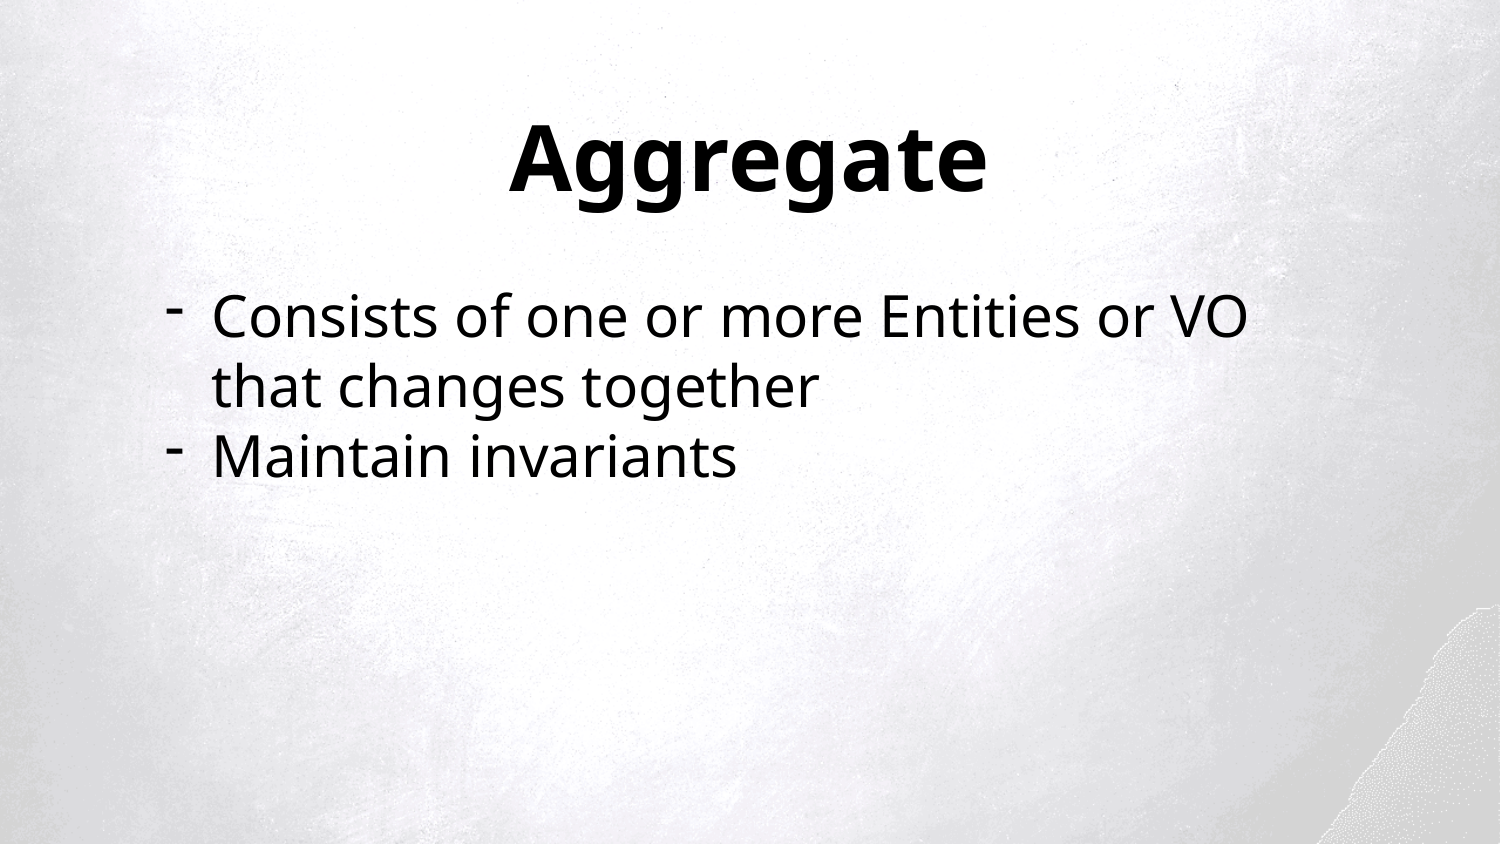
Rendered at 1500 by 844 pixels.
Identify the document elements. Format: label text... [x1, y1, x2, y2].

picture [0, 0, 1500, 844]
text_box Consists of one or more Entities or VO that changes together Maintain invariants [150, 271, 1388, 497]
text_box Aggregate [112, 84, 1388, 275]
